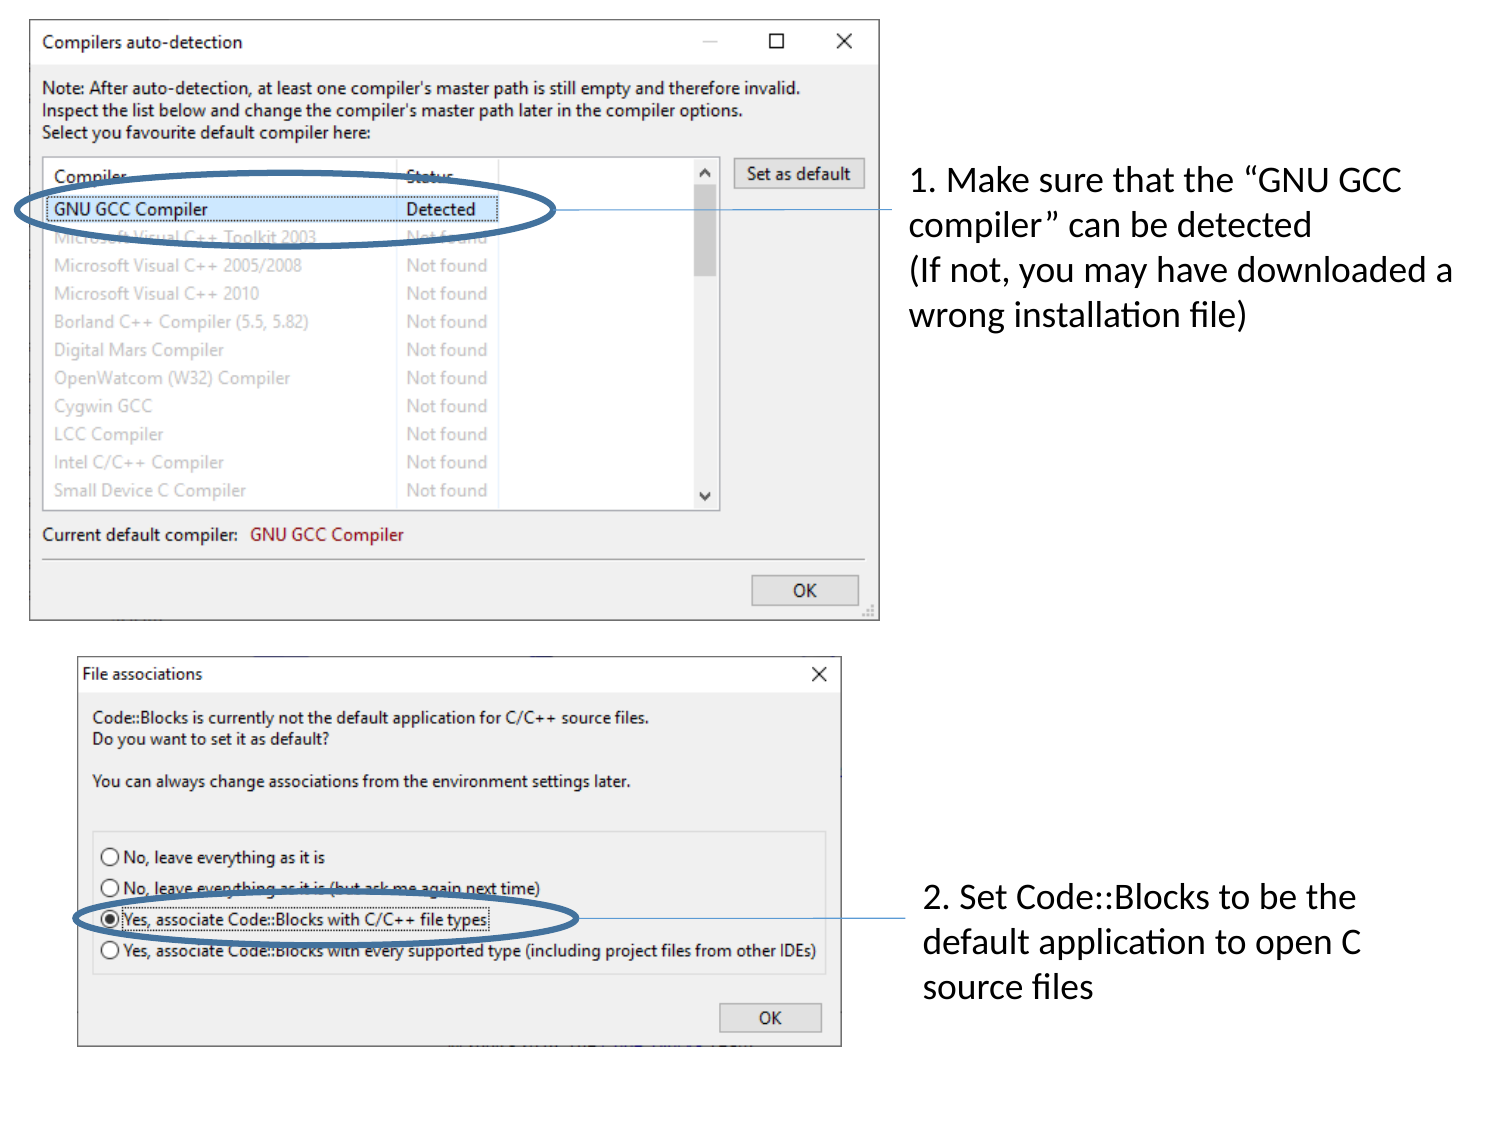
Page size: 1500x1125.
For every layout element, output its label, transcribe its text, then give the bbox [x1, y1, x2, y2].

picture [28, 19, 880, 621]
text_box 1. Make sure that the “GNU GCC compiler” can be detected (If not, you may have downloaded a wrong installation file) [893, 147, 1500, 343]
picture [77, 656, 842, 1047]
text_box [15, 197, 28, 222]
text_box 2. Set Code::Blocks to be the default application to open C source files [907, 865, 1428, 1015]
